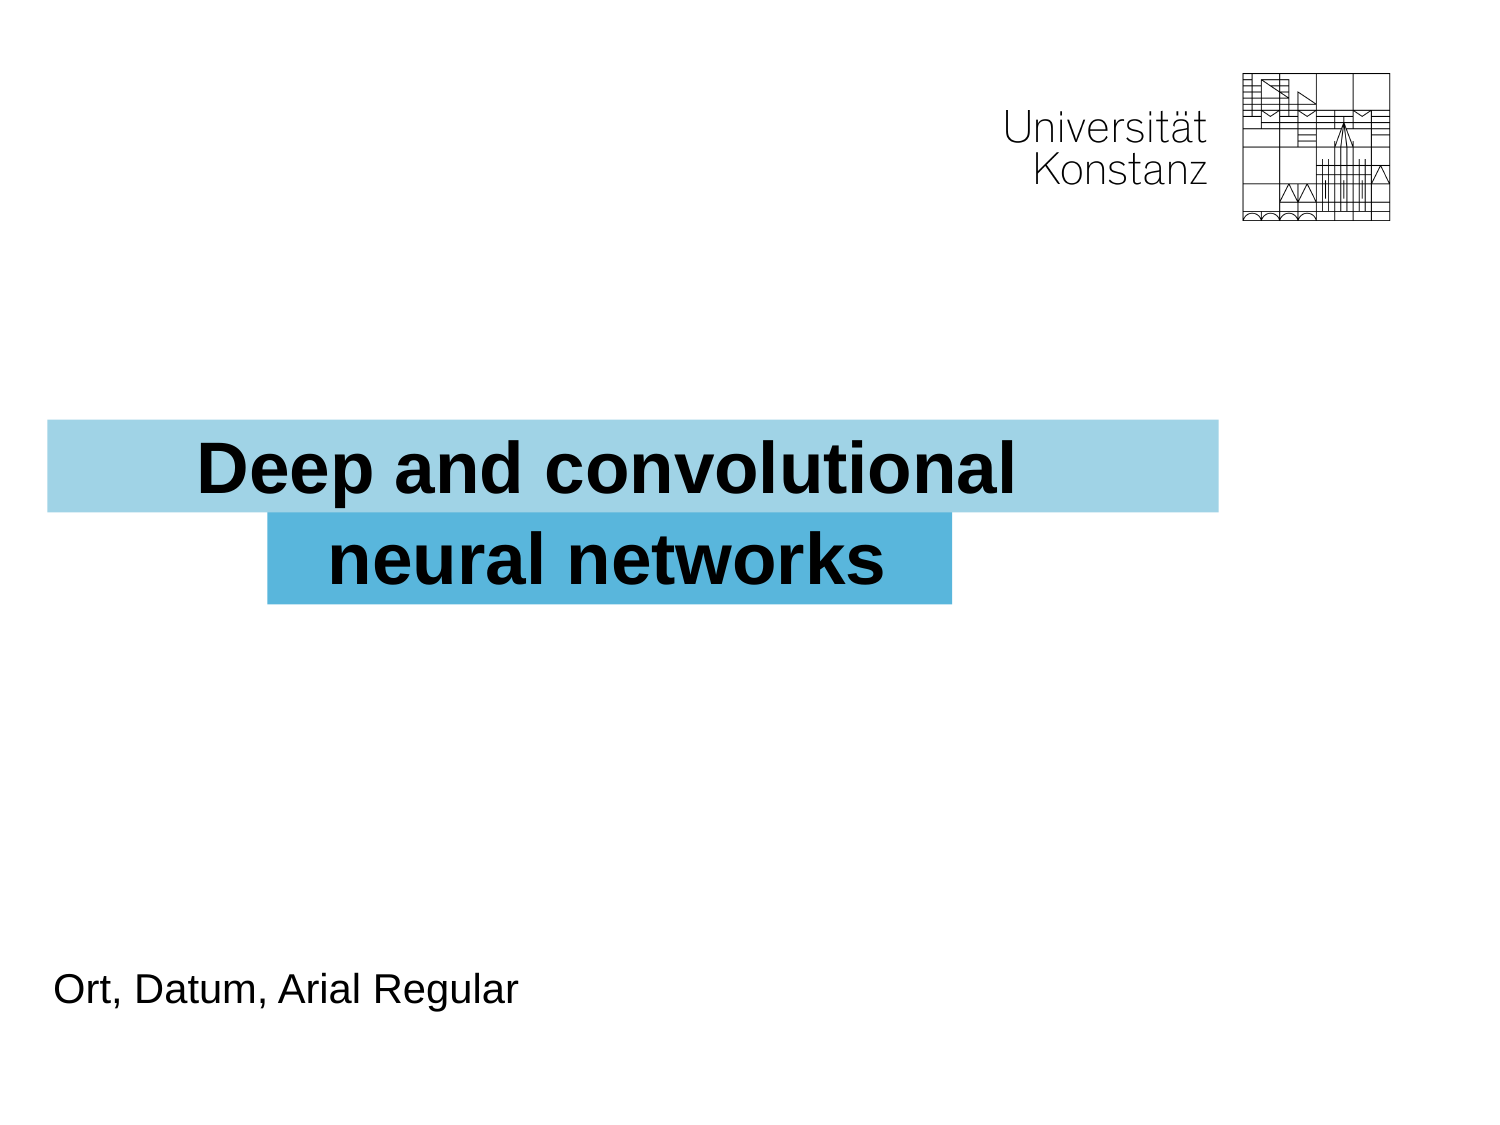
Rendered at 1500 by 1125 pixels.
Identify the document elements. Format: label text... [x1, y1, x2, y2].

subtitle Ort, Datum, Arial Regular [52, 880, 916, 1012]
title Deep and convolutional neural networks [175, 208, 1040, 600]
text_box [1040, 419, 1219, 513]
text_box [267, 600, 953, 605]
picture [895, 0, 1500, 332]
text_box [47, 419, 175, 513]
